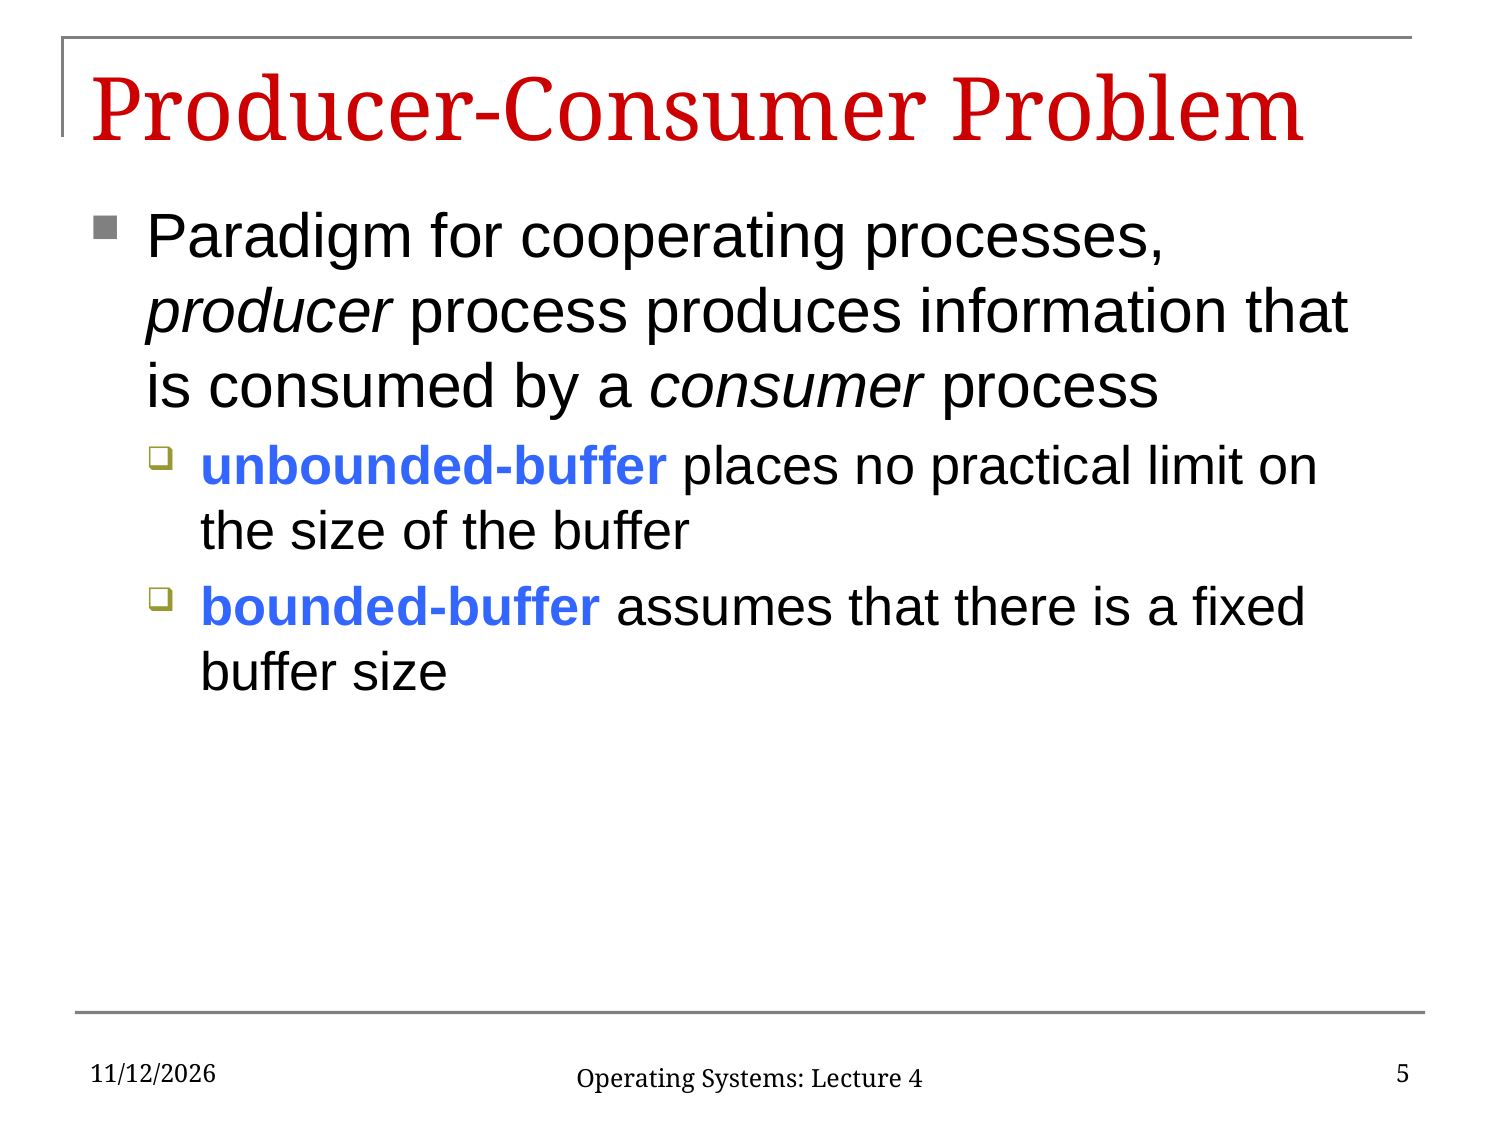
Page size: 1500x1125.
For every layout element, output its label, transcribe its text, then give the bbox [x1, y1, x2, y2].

list Paradigm for cooperating processes, producer process produces information that is consumed by a consumer process unbounded-buffer places no practical limit on the size of the buffer bounded-buffer assumes that there is a fixed buffer size [75, 187, 1425, 1006]
title Producer-Consumer Problem [75, 45, 1425, 163]
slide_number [74, 1023, 426, 1100]
slide_number 5 [1074, 1023, 1426, 1100]
footer Operating Systems: Lecture 4 [512, 1024, 988, 1101]
